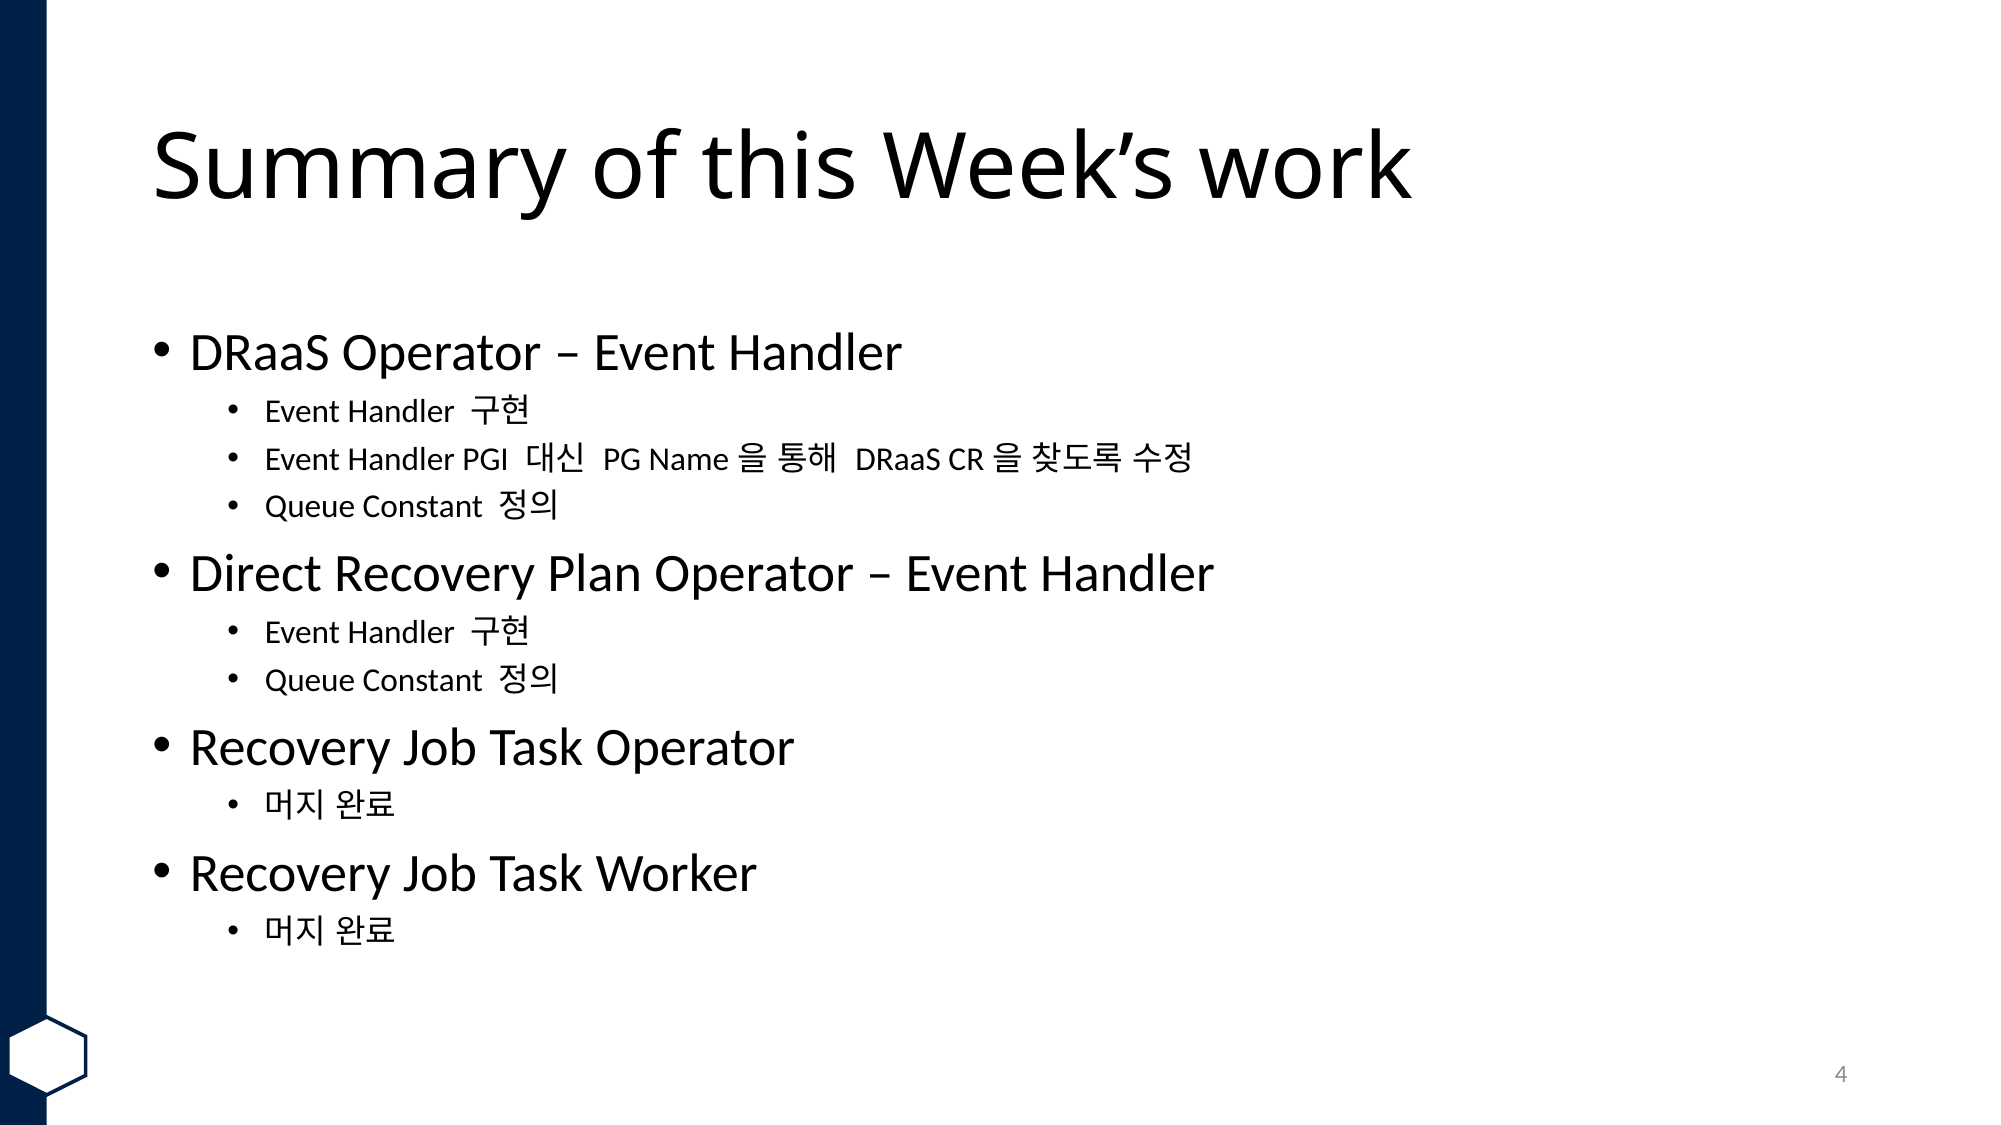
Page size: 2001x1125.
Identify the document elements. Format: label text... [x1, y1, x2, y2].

list DRaaS Operator – Event Handler Event Handler 구현 Event Handler PGI 대신 PG Name을 통해 DRaaS CR을 찾도록 수정 Queue Constant 정의 Direct Recovery Plan Operator – Event Handler Event Handler 구현 Queue Constant 정의 Recovery Job Task Operator 머지 완료 Recovery Job Task Worker 머지 완료 [137, 295, 1863, 1073]
title Summary of this Week’s work [137, 59, 1863, 278]
slide_number 4 [1412, 1042, 1863, 1103]
